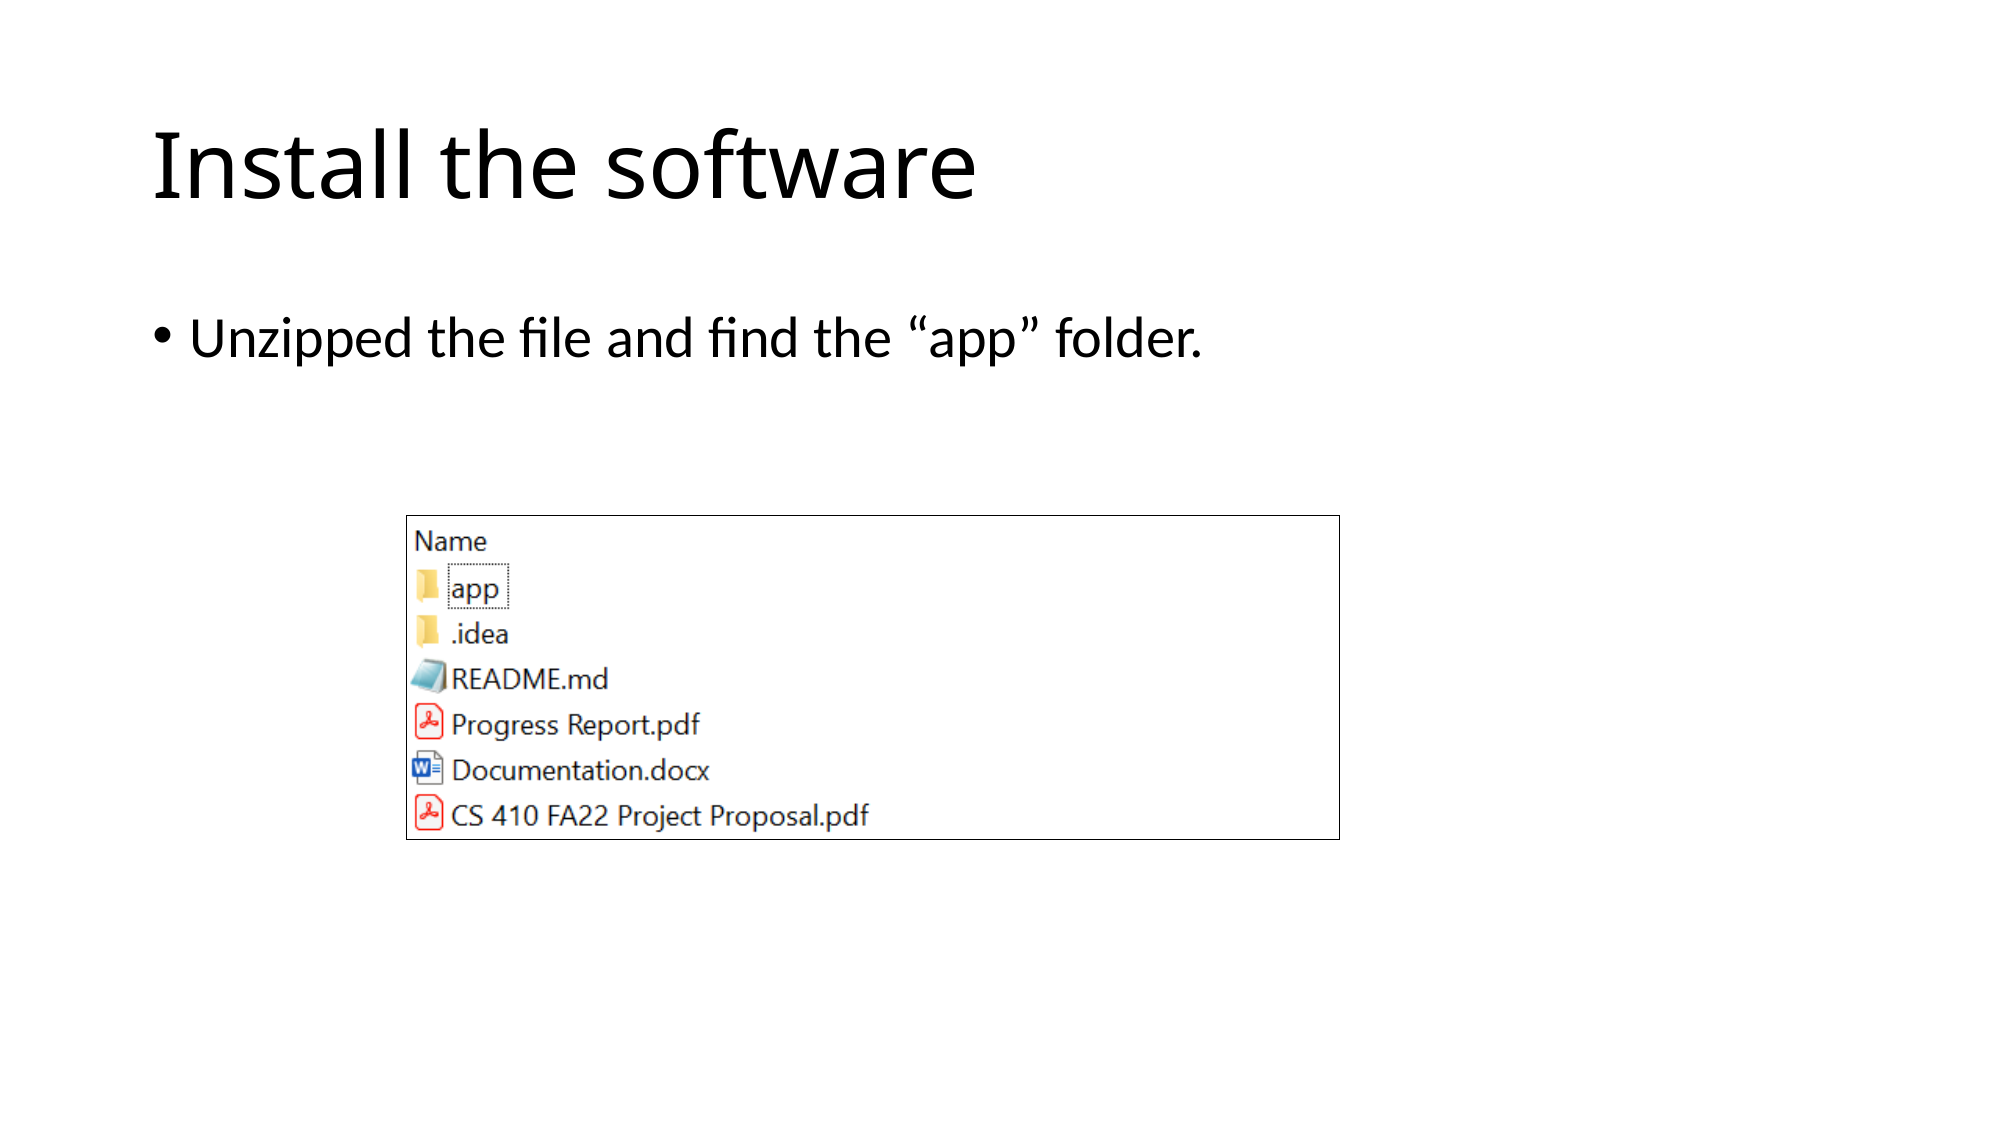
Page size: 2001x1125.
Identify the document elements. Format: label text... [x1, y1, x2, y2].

picture [406, 515, 1339, 840]
list Unzipped the file and find the “app” folder. [137, 299, 1863, 1014]
title Install the software [137, 59, 1863, 278]
